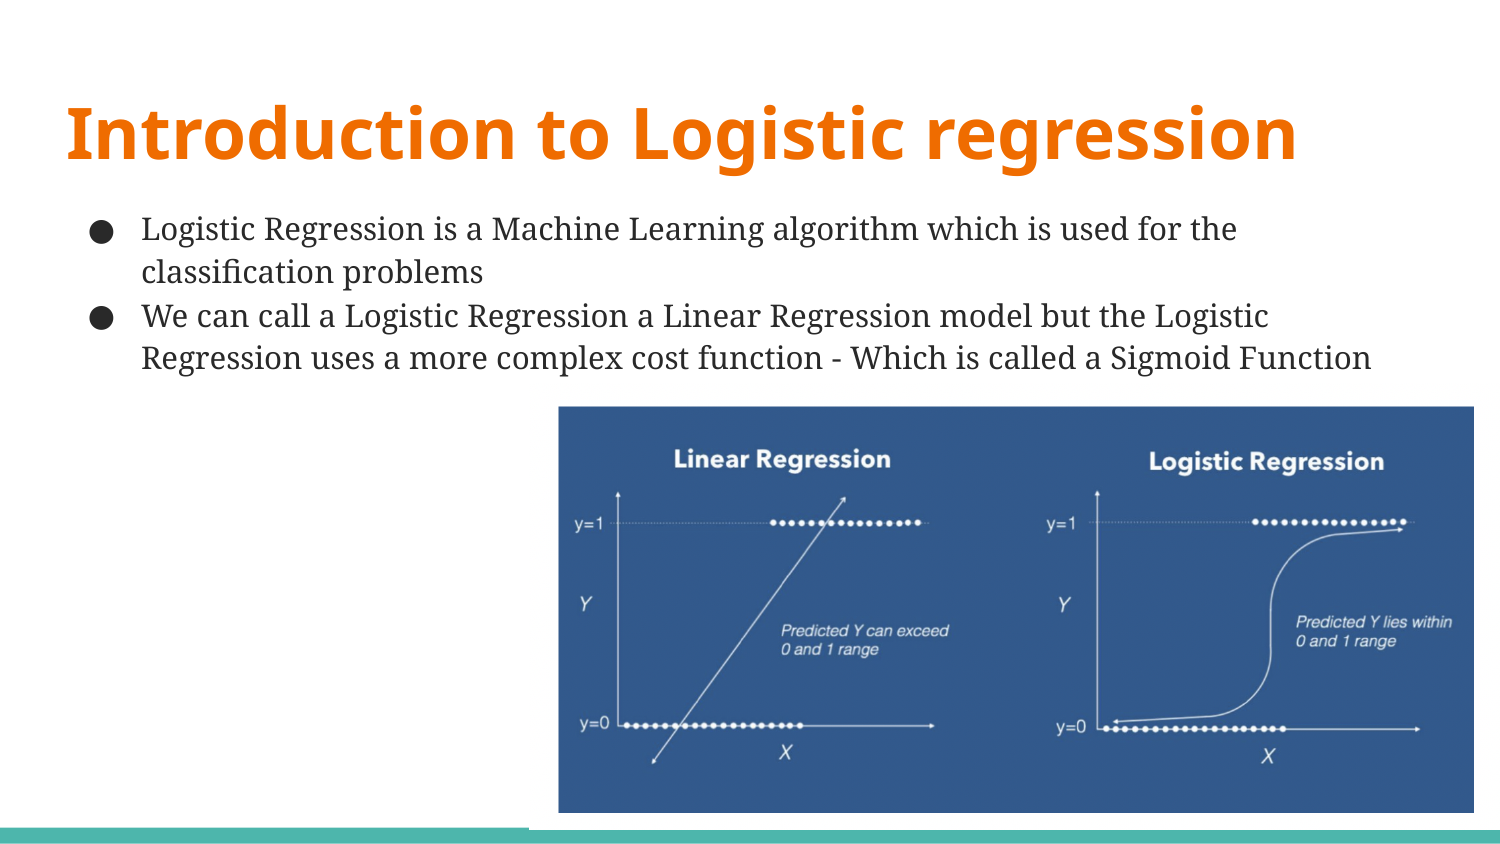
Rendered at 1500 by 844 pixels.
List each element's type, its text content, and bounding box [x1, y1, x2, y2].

list Logistic Regression is a Machine Learning algorithm which is used for the classification problems We can call a Logistic Regression a Linear Regression model but the Logistic Regression uses a more complex cost function - Which is called a Sigmoid Function [51, 189, 1449, 731]
picture [529, 383, 1500, 830]
title Introduction to Logistic regression [51, 72, 1449, 189]
